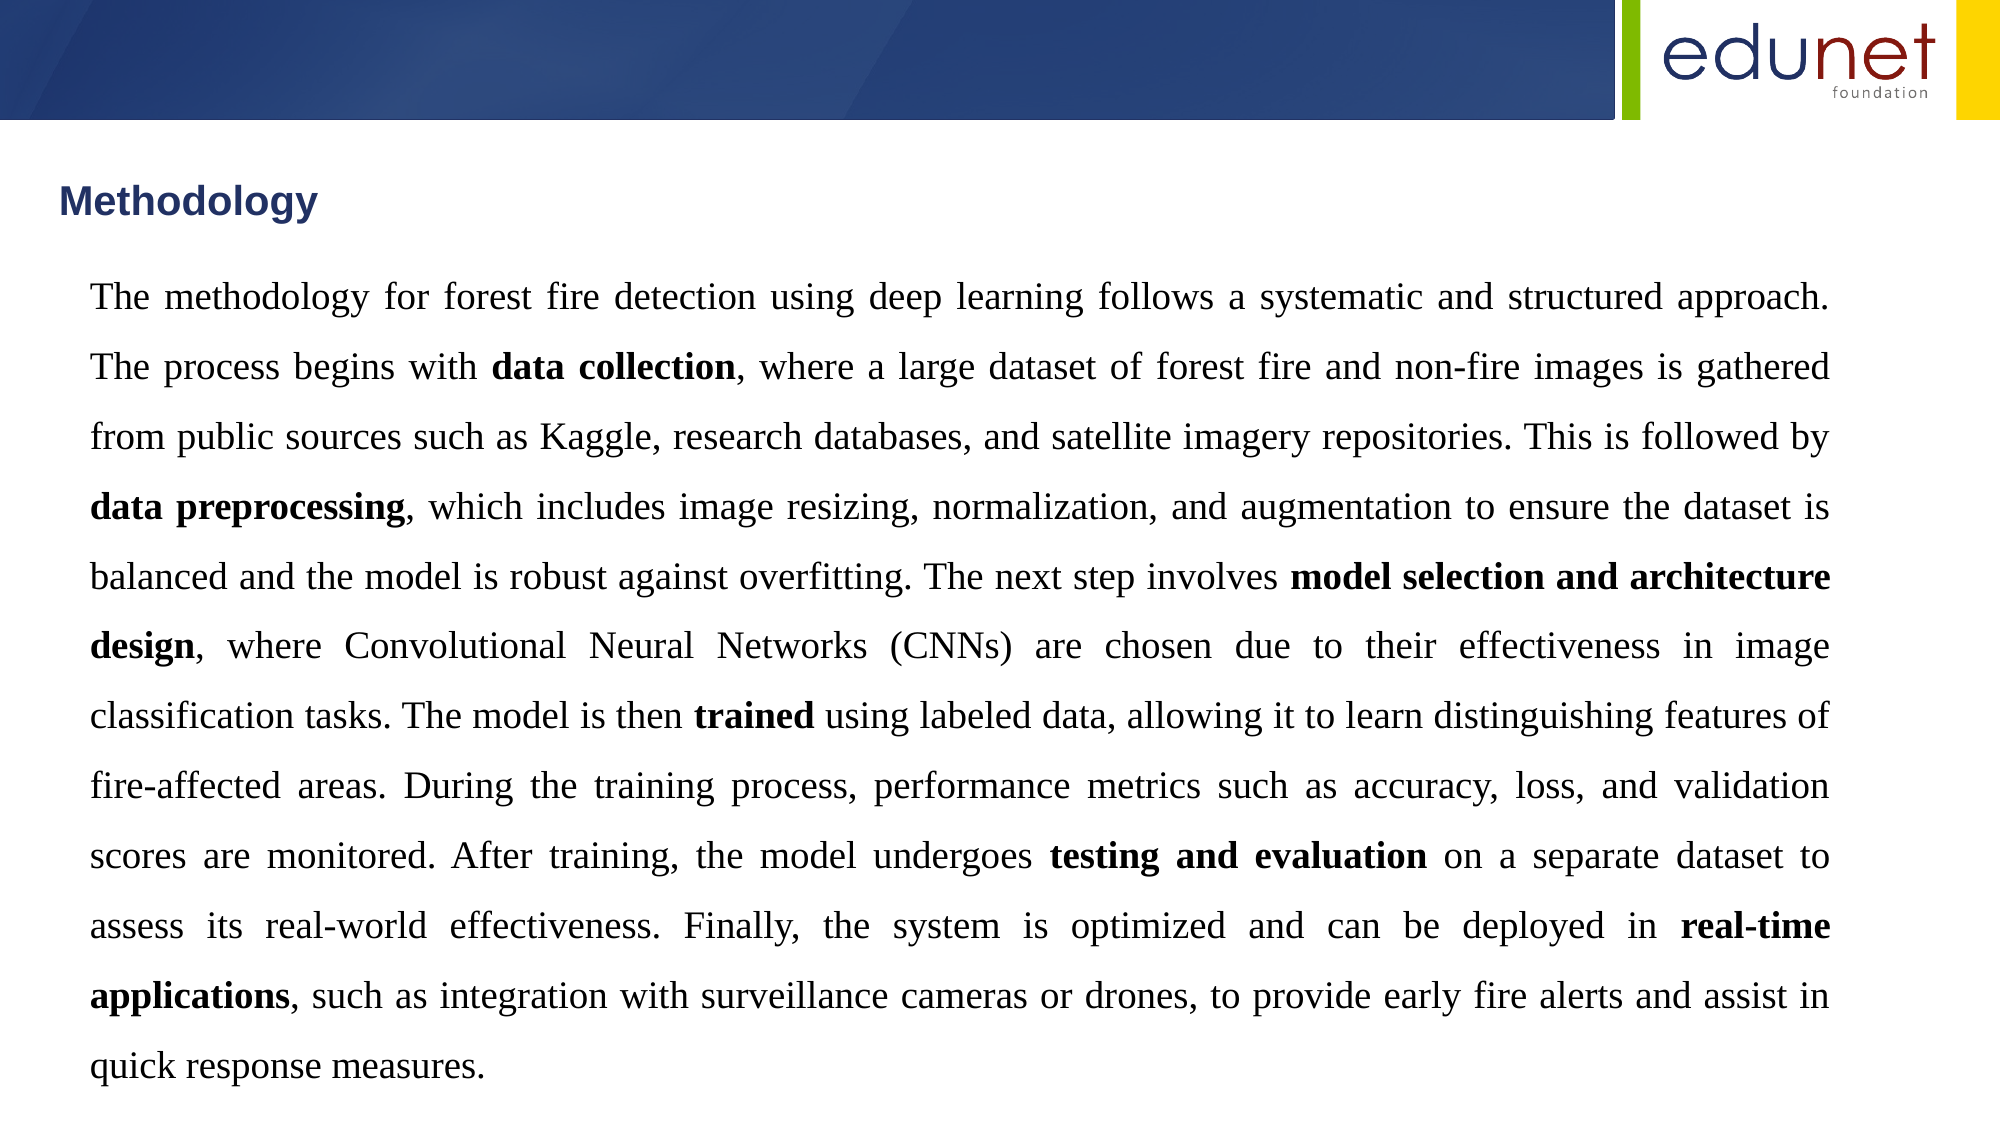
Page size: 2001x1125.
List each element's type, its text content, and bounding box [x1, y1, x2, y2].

text_box The methodology for forest fire detection using deep learning follows a systematic and structured approach. The process begins with data collection, where a large dataset of forest fire and non-fire images is gathered from public sources such as Kaggle, research databases, and satellite imagery repositories. This is followed by data preprocessing, which includes image resizing, normalization, and augmentation to ensure the dataset is balanced and the model is robust against overfitting. The next step involves model selection and architecture design, where Convolutional Neural Networks (CNNs) are chosen due to their effectiveness in image classification tasks. The model is then trained using labeled data, allowing it to learn distinguishing features of fire-affected areas. During the training process, performance metrics such as accuracy, loss, and validation scores are monitored. After training, the model undergoes testing and evaluation on a separate dataset to assess its real-world effectiveness. Finally, the system is optimized and can be deployed in real-time applications, such as integration with surveillance cameras or drones, to provide early fire alerts and assist in quick response measures. [75, 240, 1846, 1125]
picture [1652, 12, 1948, 108]
text_box Methodology [43, 166, 1045, 232]
